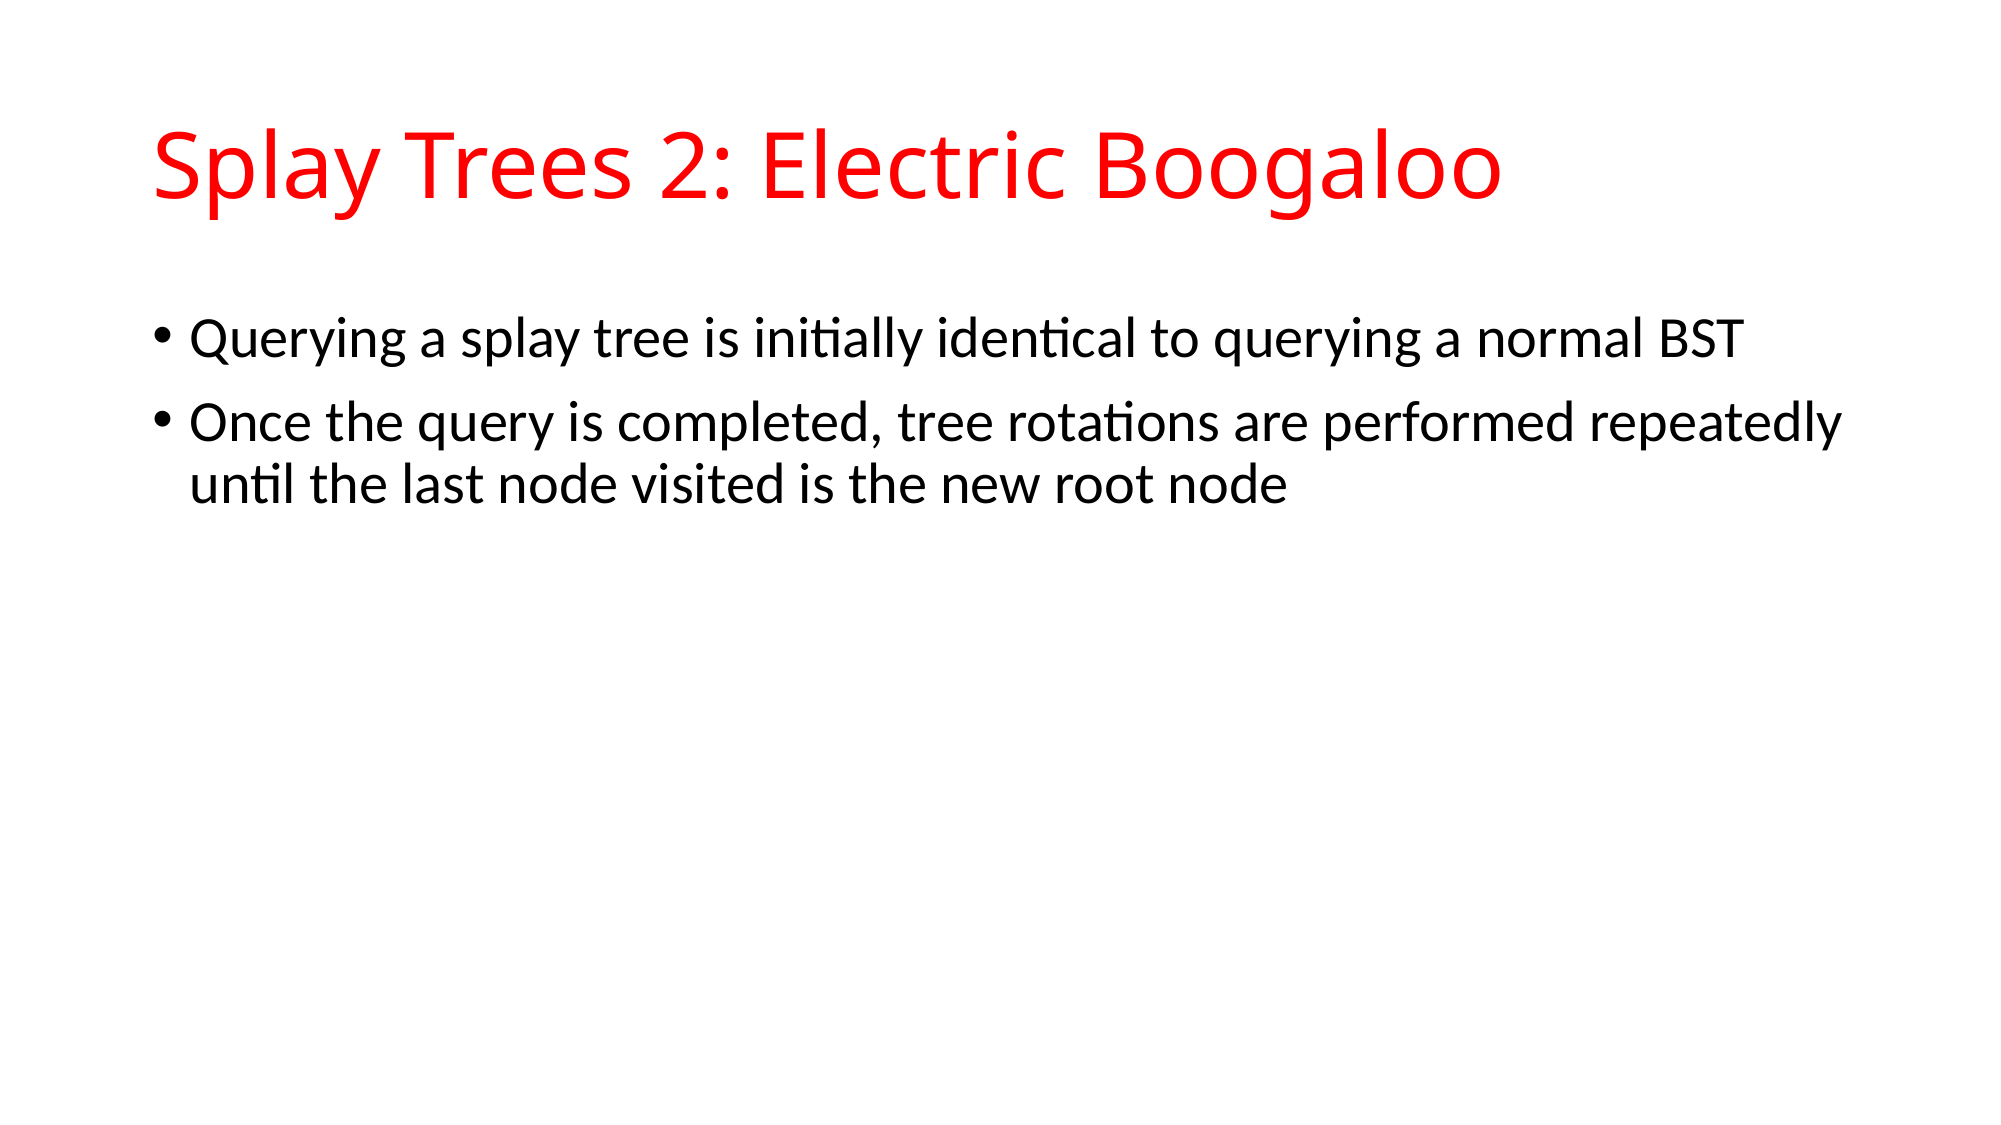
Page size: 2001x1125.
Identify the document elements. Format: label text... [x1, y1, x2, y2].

title Splay Trees 2: Electric Boogaloo [137, 59, 1863, 278]
list Querying a splay tree is initially identical to querying a normal BST Once the query is completed, tree rotations are performed repeatedly until the last node visited is the new root node [137, 299, 1863, 1014]
